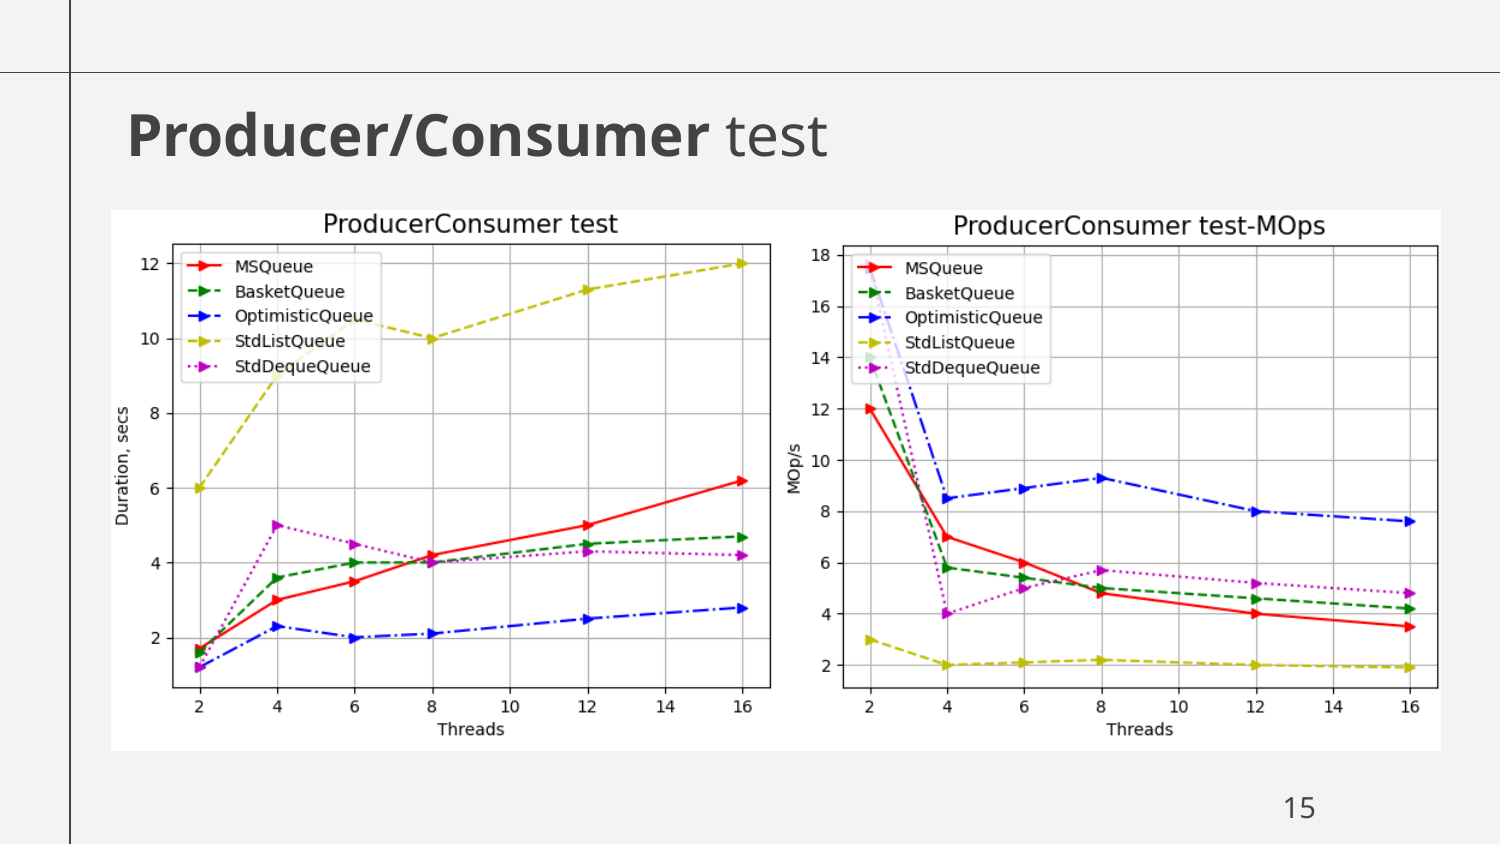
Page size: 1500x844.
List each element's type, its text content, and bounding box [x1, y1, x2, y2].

slide_number 15 [1241, 773, 1332, 839]
title Producer/Consumer test [110, 83, 1413, 183]
picture [110, 210, 1442, 751]
